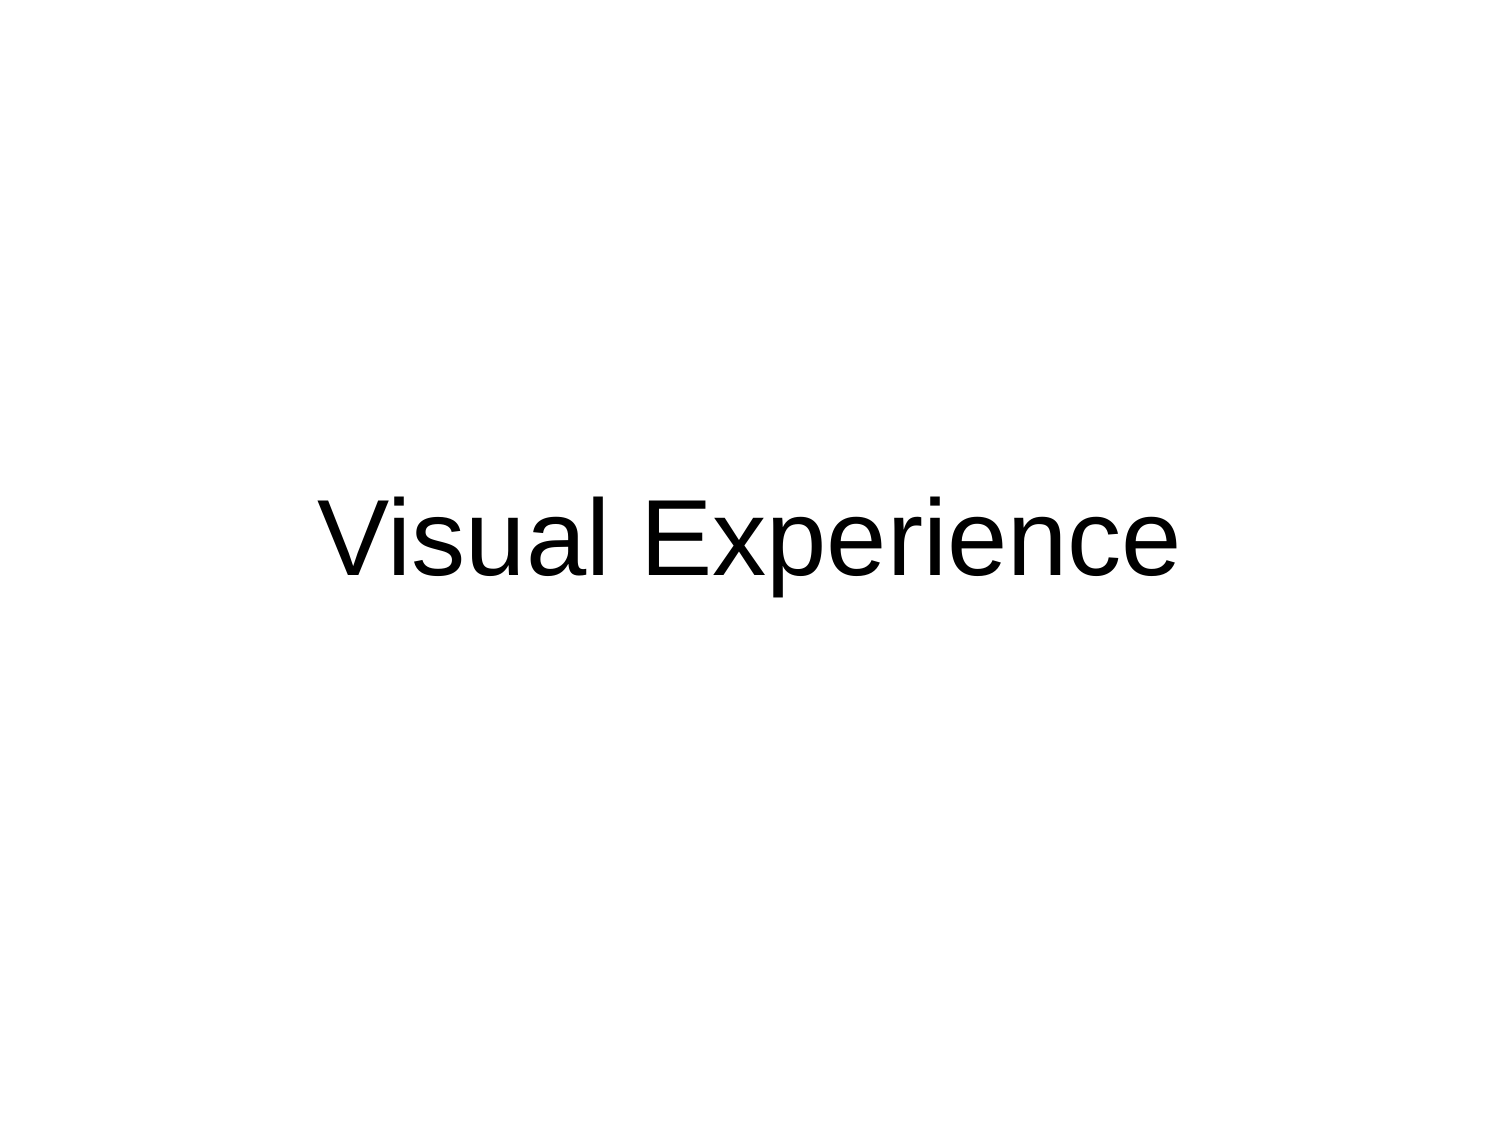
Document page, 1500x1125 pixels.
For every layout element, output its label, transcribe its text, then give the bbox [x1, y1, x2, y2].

title Visual Experience [51, 162, 1449, 612]
